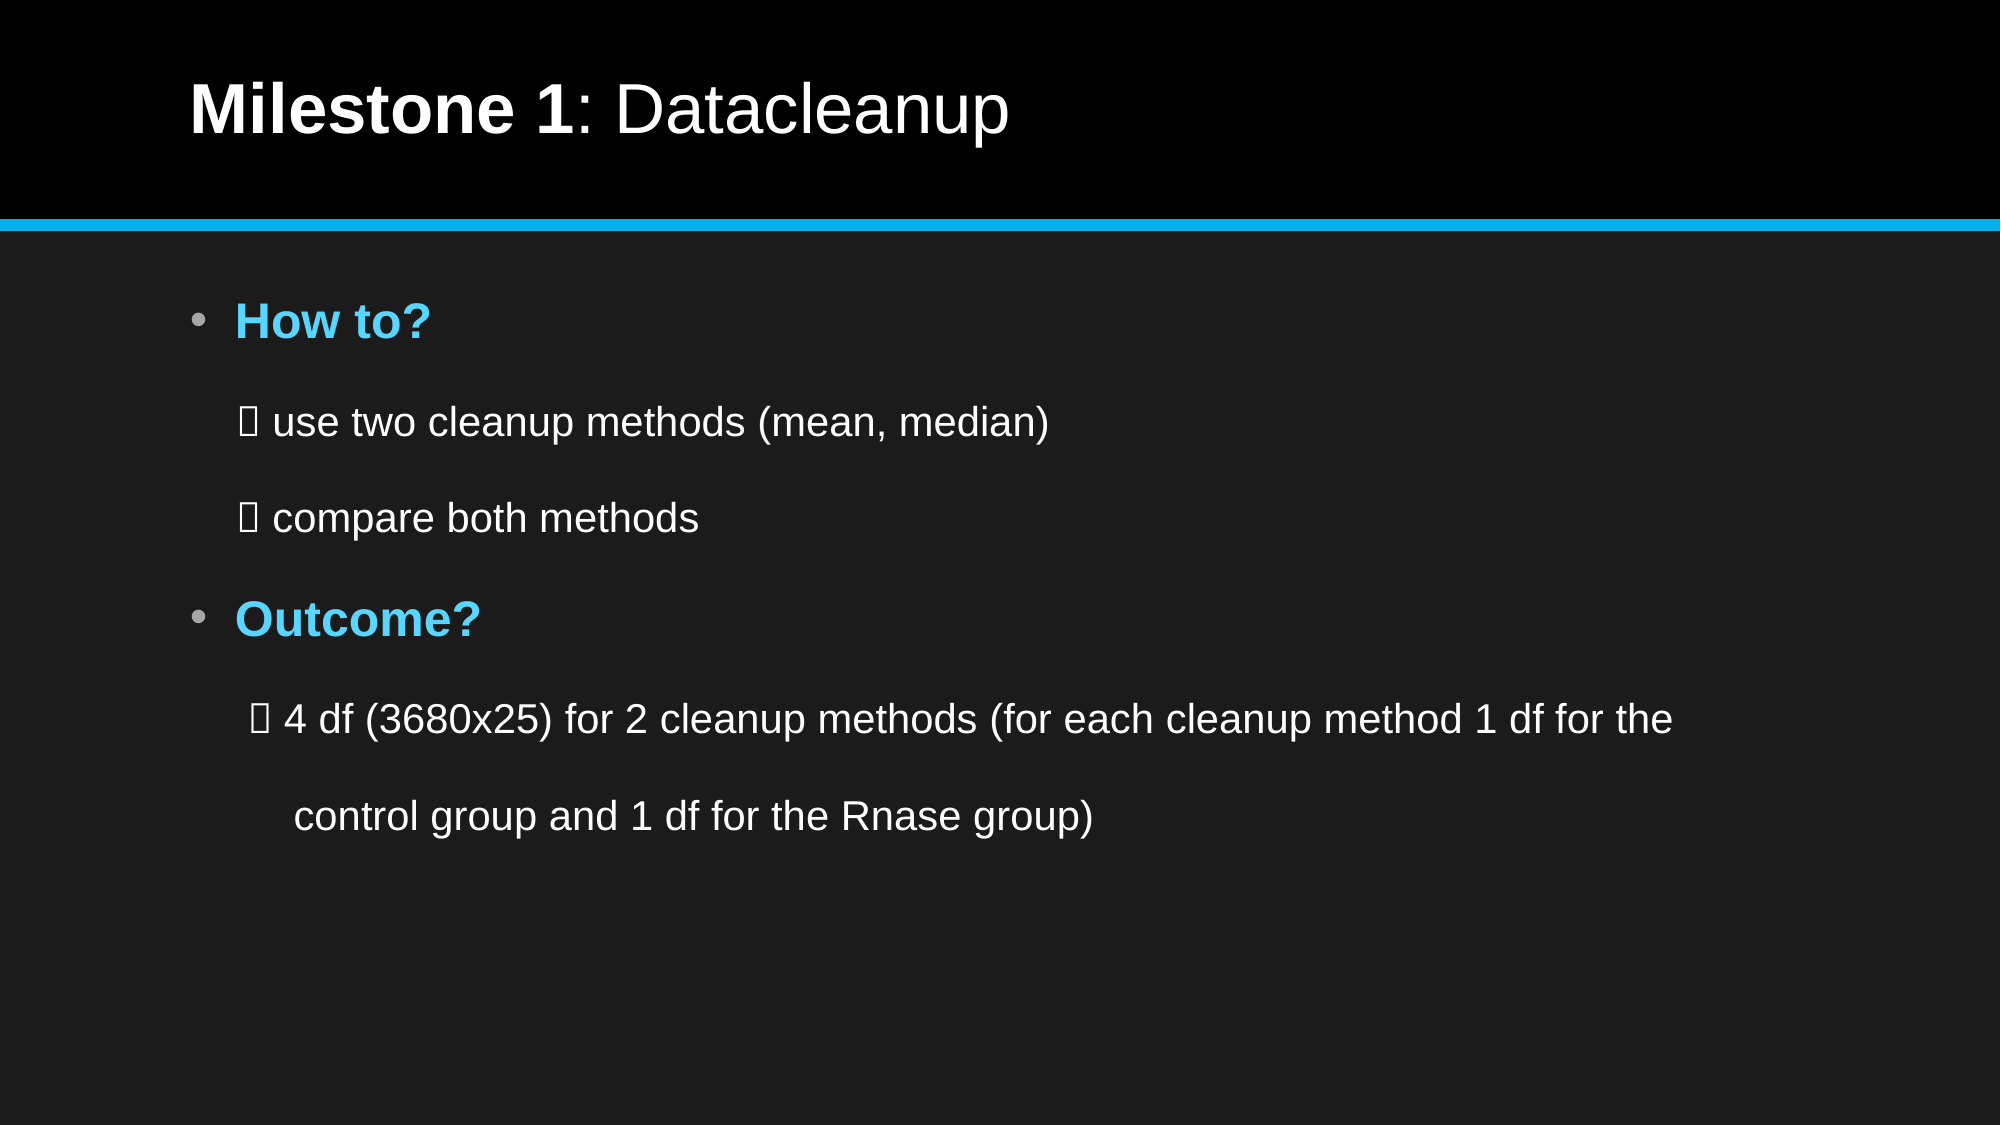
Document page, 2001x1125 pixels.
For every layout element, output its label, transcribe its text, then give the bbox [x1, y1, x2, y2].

list How to?  use two cleanup methods (mean, median)  compare both methods Outcome?  4 df (3680x25) for 2 cleanup methods (for each cleanup method 1 df for the control group and 1 df for the Rnase group) [174, 281, 1825, 1013]
title Milestone 1: Datacleanup [174, 20, 1825, 201]
